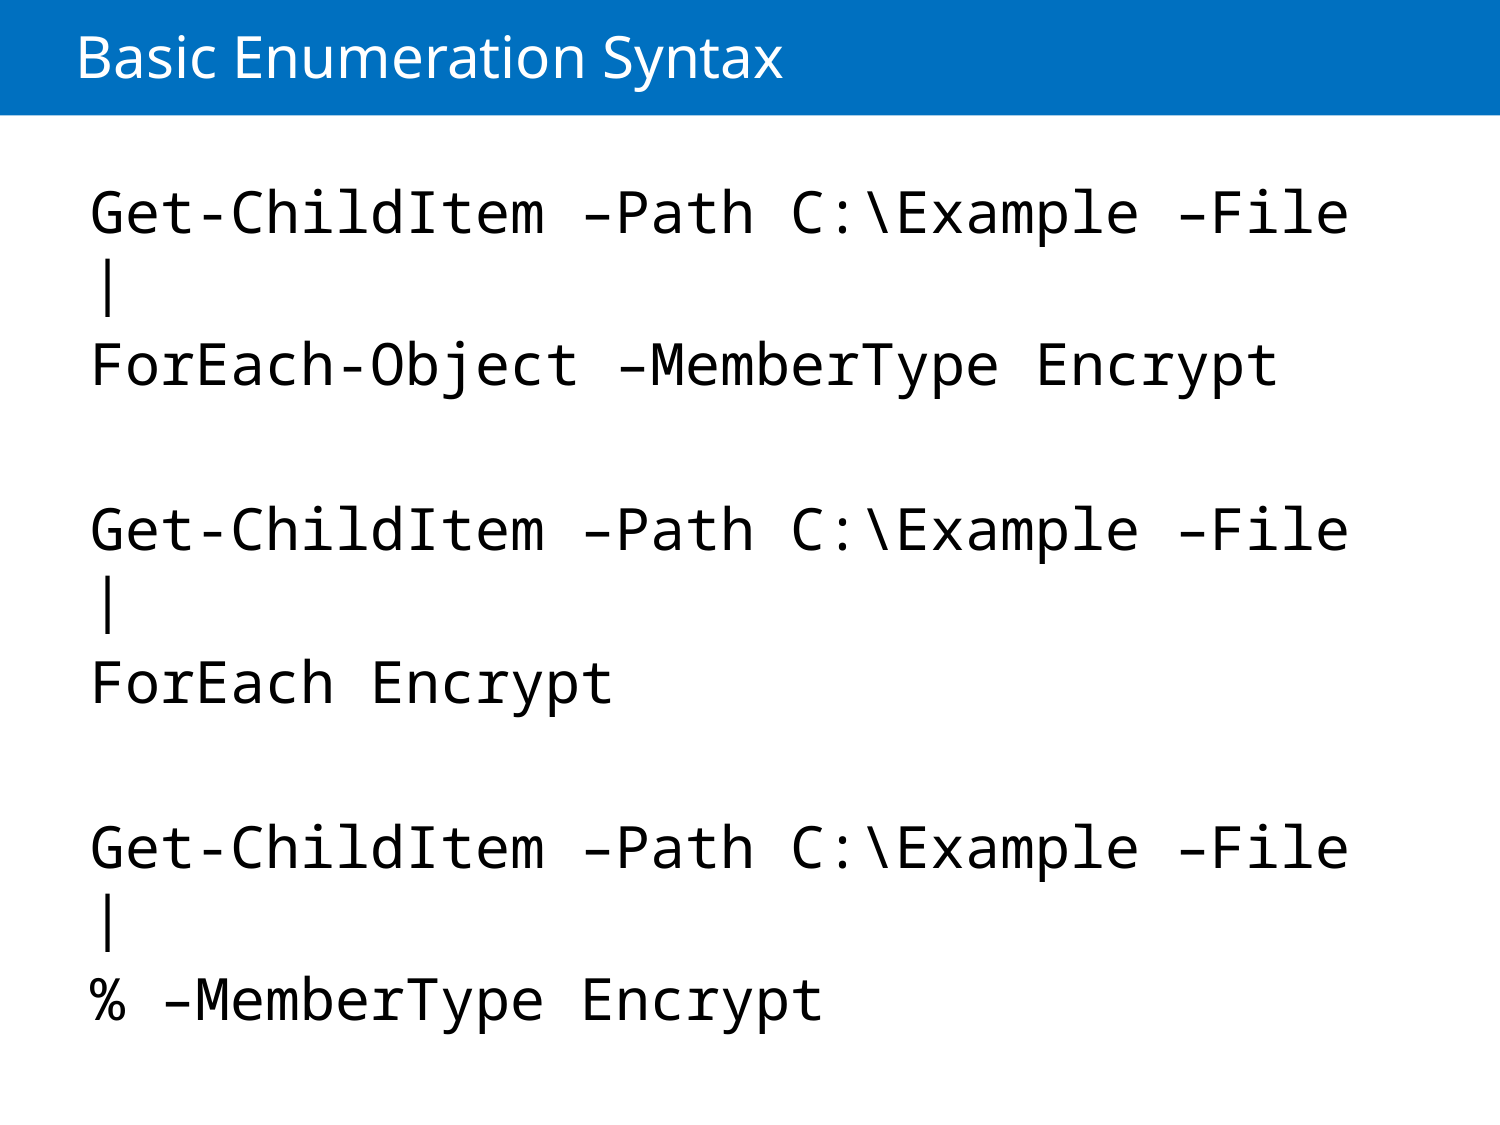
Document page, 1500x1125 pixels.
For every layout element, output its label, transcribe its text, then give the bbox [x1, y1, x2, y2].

text_box Get-ChildItem –Path C:\Example –File | ForEach-Object –MemberType Encrypt Get-ChildItem –Path C:\Example –File | ForEach Encrypt Get-ChildItem –Path C:\Example –File | % –MemberType Encrypt [75, 167, 1408, 1012]
title Basic Enumeration Syntax [75, 0, 1351, 122]
